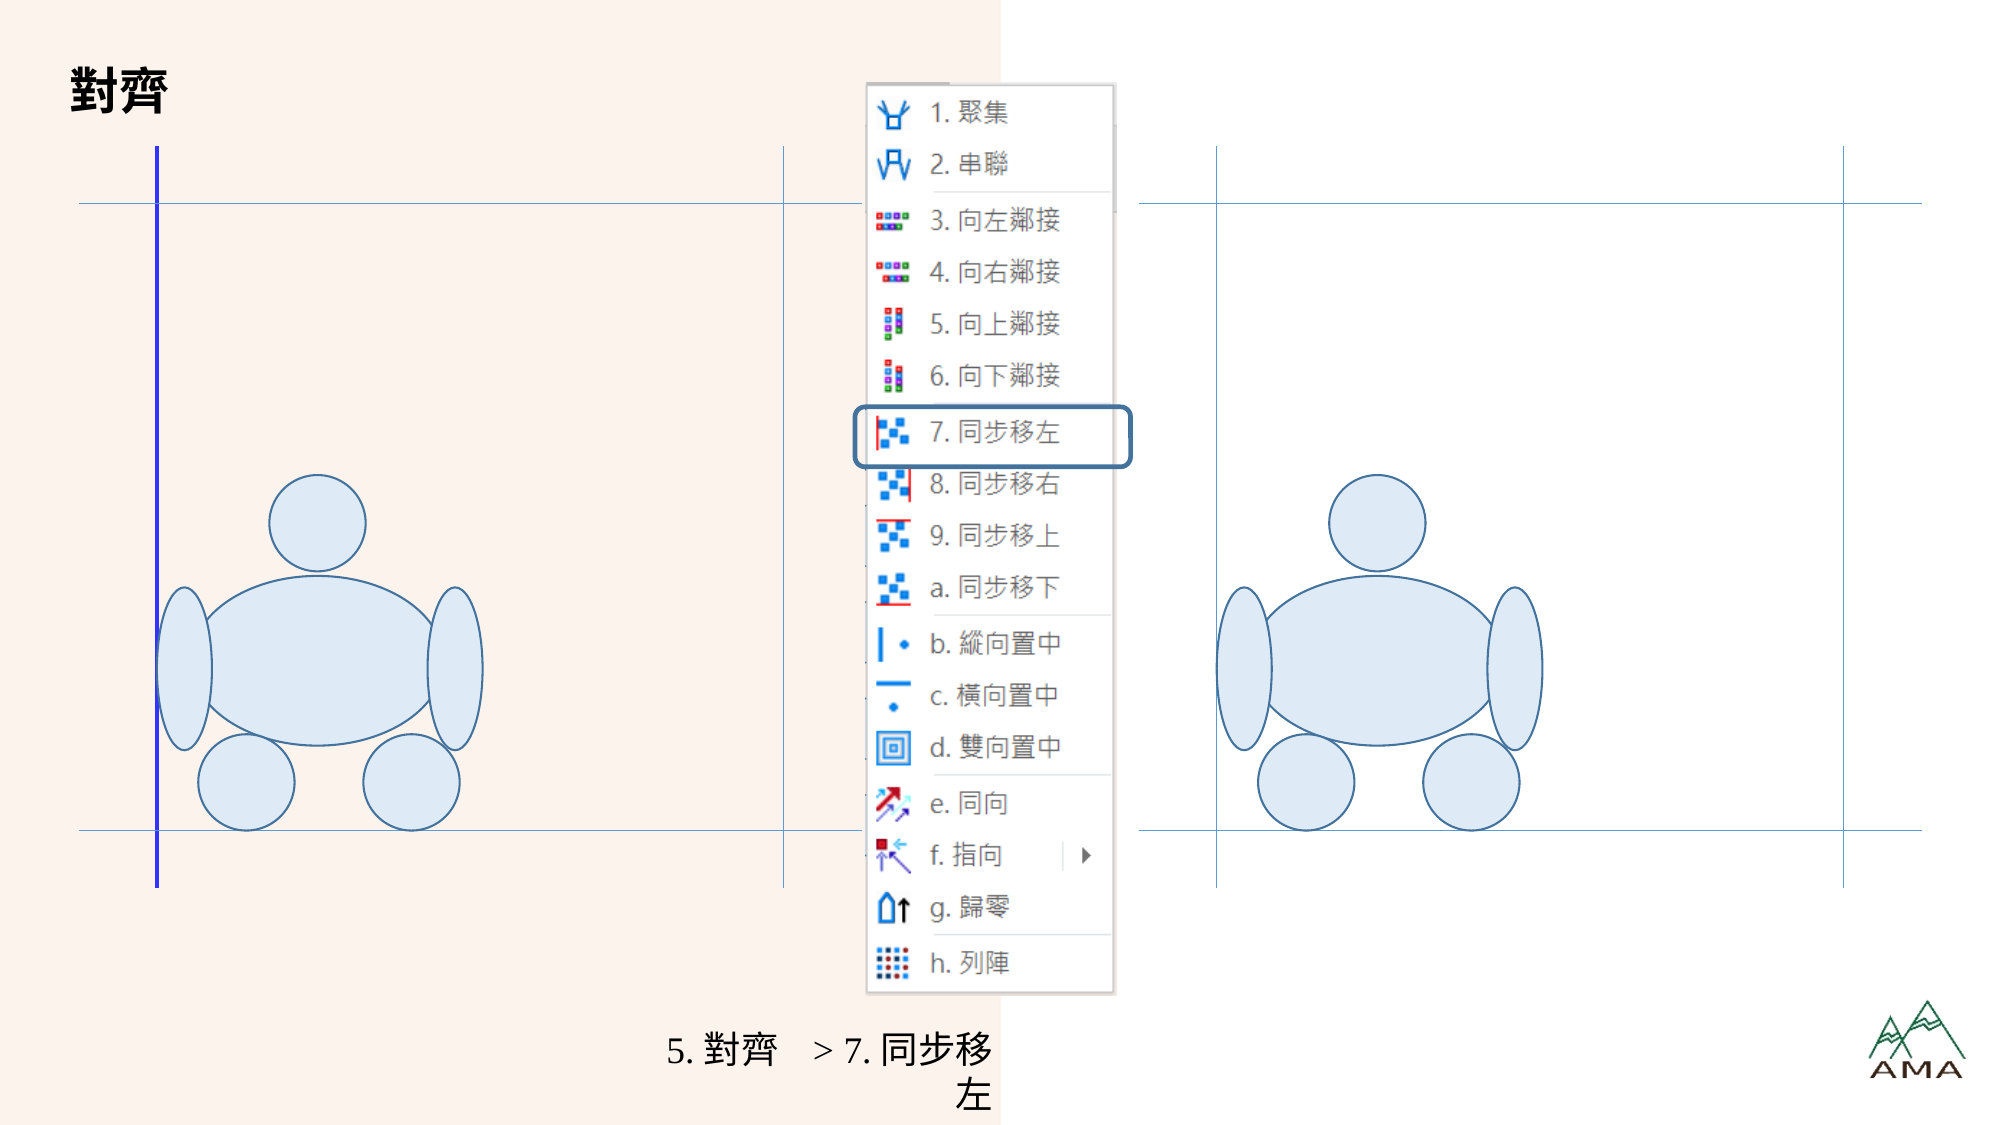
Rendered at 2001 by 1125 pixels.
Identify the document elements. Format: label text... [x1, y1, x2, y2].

text_box [1486, 586, 1544, 752]
title 對齊 [54, 59, 947, 127]
text_box [426, 586, 484, 752]
picture [864, 82, 1117, 996]
text_box [208, 574, 431, 747]
text_box [1257, 733, 1356, 830]
text_box [197, 733, 296, 830]
text_box [362, 733, 461, 830]
text_box [1328, 474, 1427, 573]
text_box 5.對齊 > 7.同步移左 [610, 1036, 1013, 1105]
text_box [158, 586, 213, 752]
text_box [268, 474, 367, 573]
text_box [1267, 574, 1491, 747]
text_box [1422, 733, 1521, 830]
picture [1857, 987, 1974, 1092]
text_box [853, 405, 864, 468]
text_box [1217, 586, 1273, 752]
text_box [1117, 405, 1132, 468]
